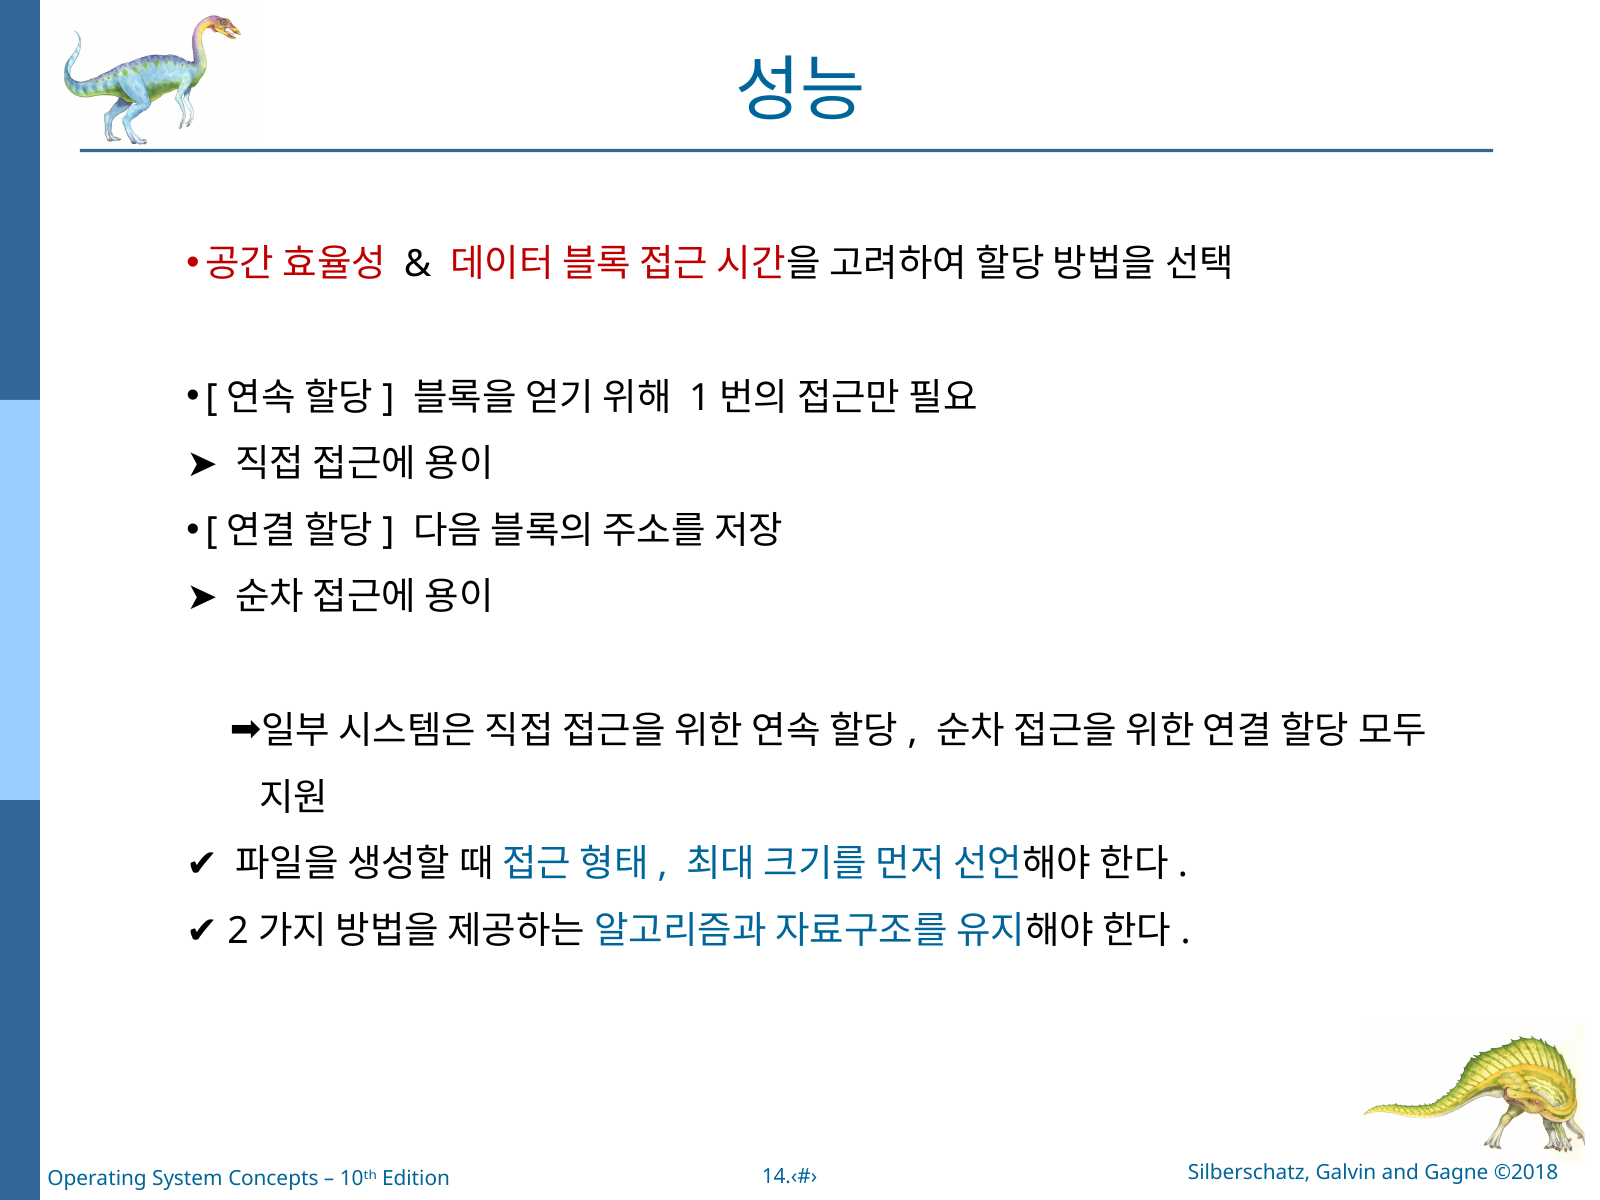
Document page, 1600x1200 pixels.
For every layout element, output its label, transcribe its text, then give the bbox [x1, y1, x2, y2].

text_box [49, 0, 260, 159]
text_box [0, 800, 40, 1200]
text_box Operating System Concepts – 10ᵗʰ Edition [47, 1164, 496, 1190]
text_box [1360, 1023, 1585, 1163]
text_box 성능 [94, 45, 1505, 129]
text_box 공간 효율성 & 데이터 블록 접근 시간을 고려하여 할당 방법을 선택 [연속 할당] 블록을 얻기 위해 1번의 접근만 필요 ➤ 직접 접근에 용이 [연결 할당] 다음 블록의 주소를 저장 ➤ 순차 접근에 용이 일부 시스템은 직접 접근을 위한 연속 할당, 순차 접근을 위한 연결 할당 모두 지원 ✔️ 파일을 생성할 때 접근 형태, 최대 크기를 먼저 선언해야 한다. ✔️ 2가지 방법을 제공하는 알고리즘과 자료구조를 유지해야 한다. [167, 217, 1501, 951]
text_box Silberschatz, Galvin and Gagne ©2018 [1150, 1158, 1596, 1184]
text_box 14.‹#› [753, 1163, 826, 1189]
text_box [79, 148, 1494, 153]
text_box [0, 0, 40, 399]
text_box [0, 399, 40, 800]
